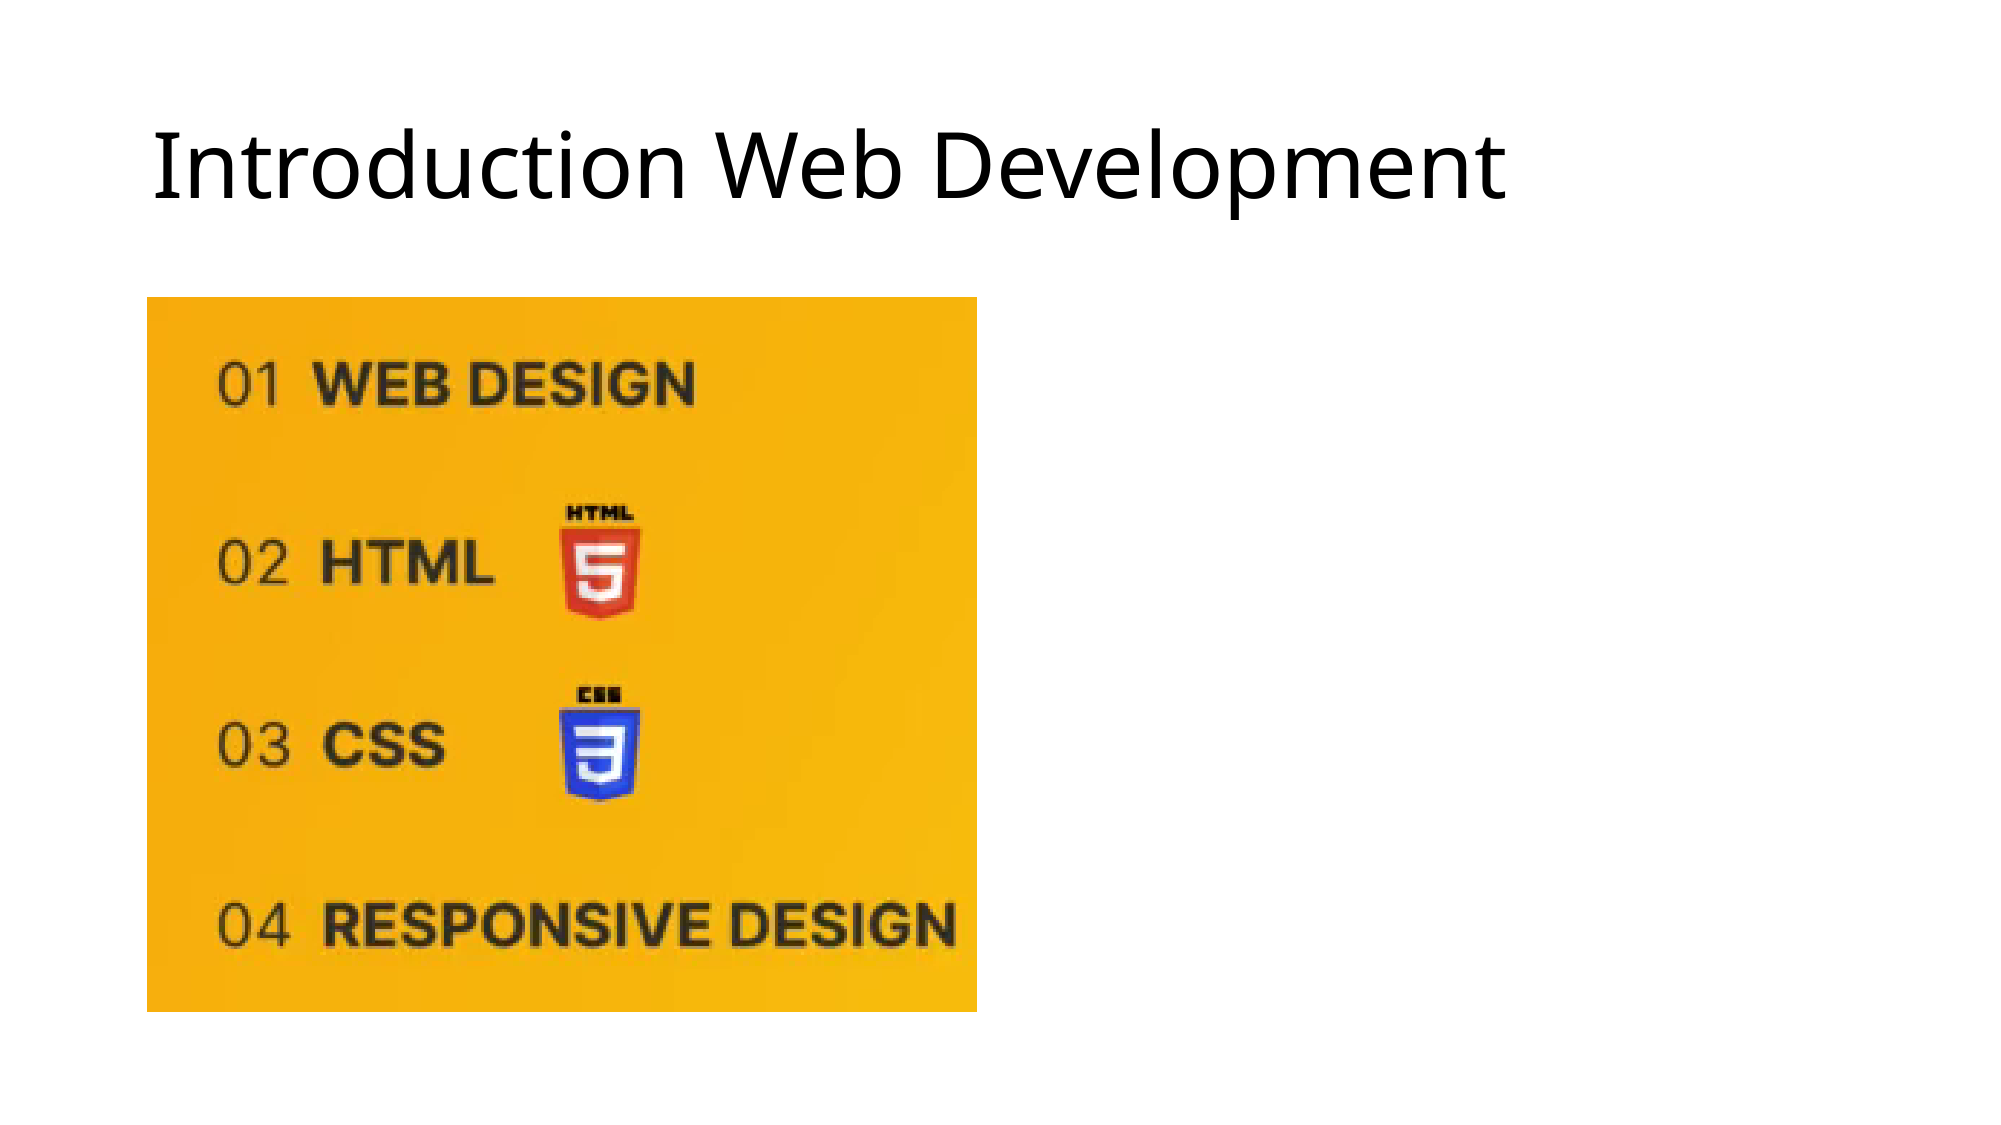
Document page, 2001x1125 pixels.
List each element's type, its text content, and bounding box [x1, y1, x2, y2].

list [147, 298, 977, 1012]
title Introduction Web Development [137, 59, 1863, 278]
